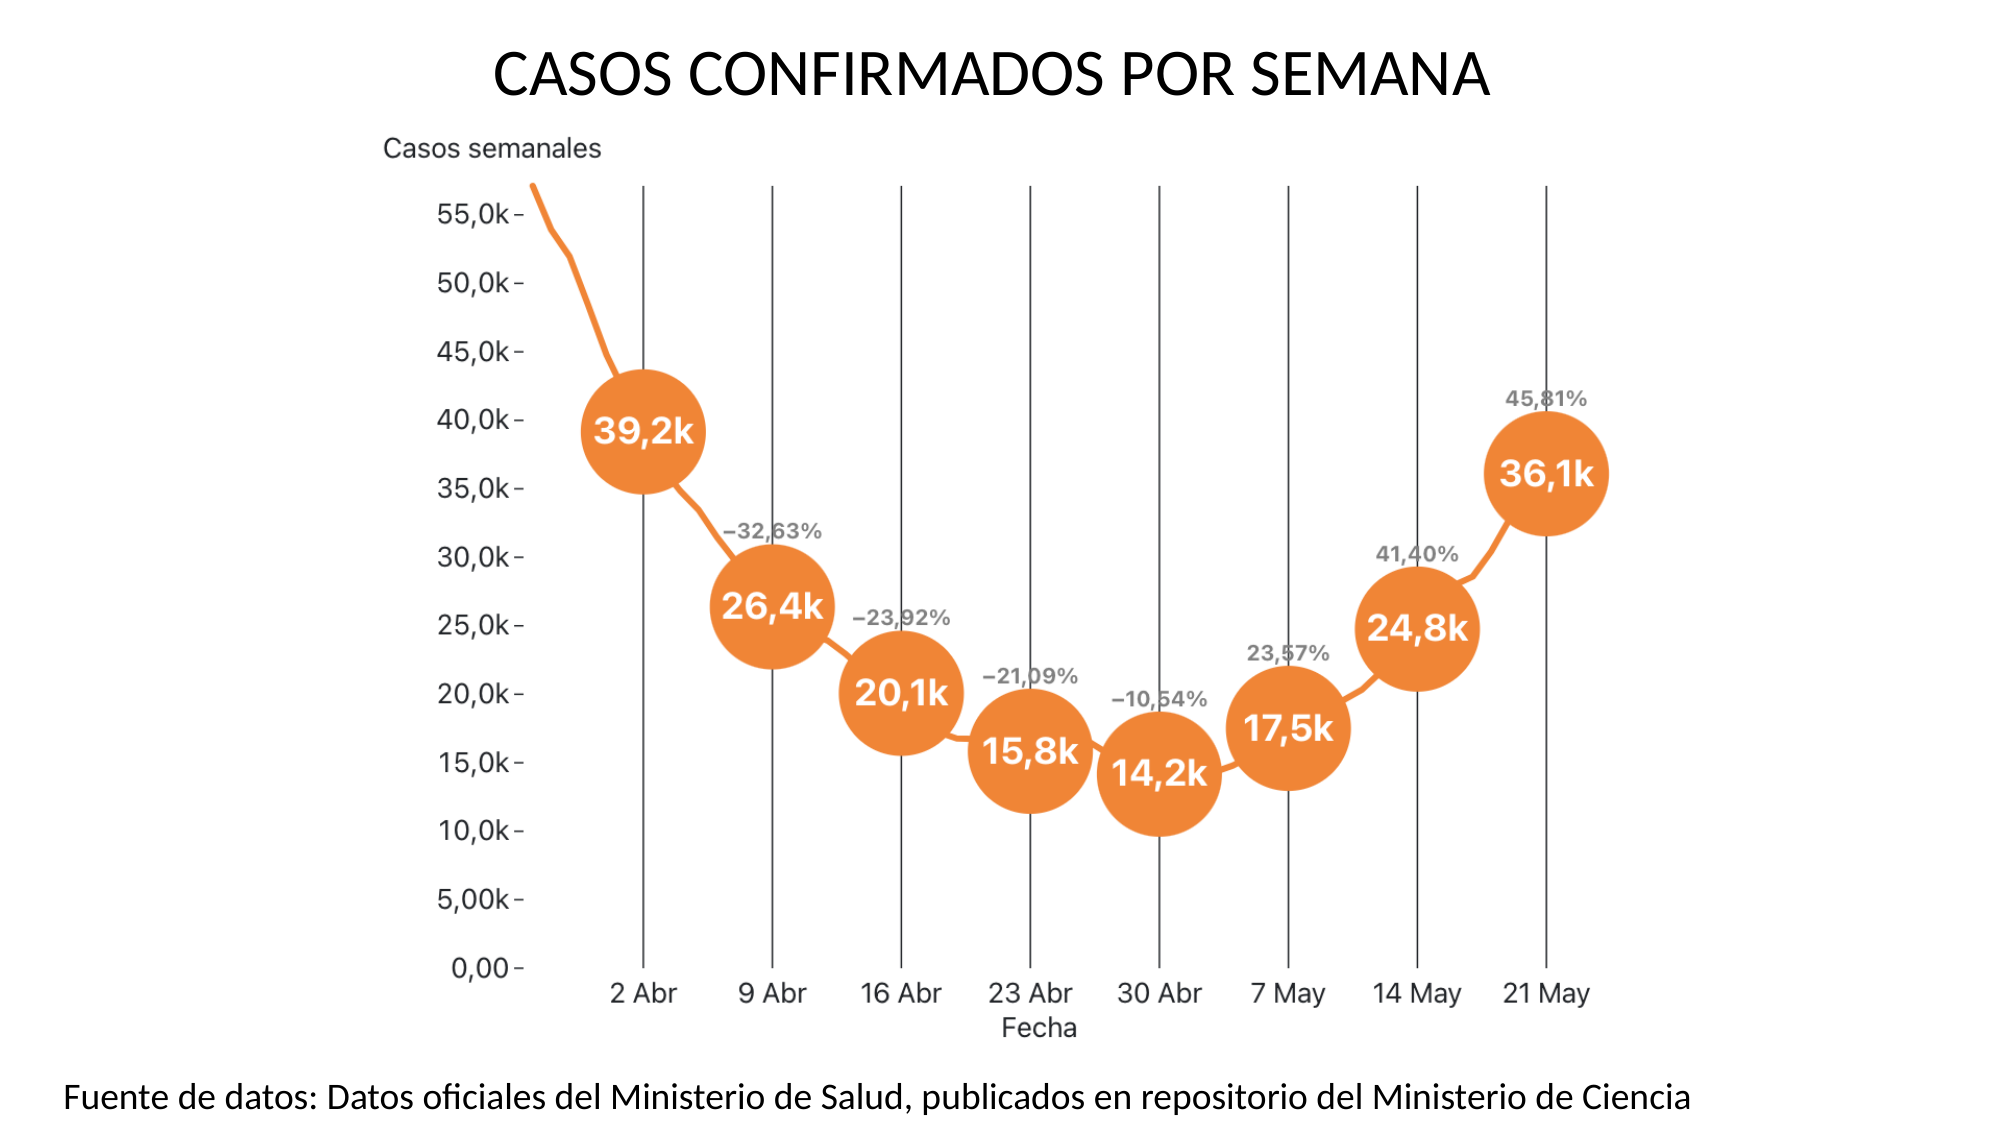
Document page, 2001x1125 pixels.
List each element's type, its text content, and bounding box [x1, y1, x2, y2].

picture [363, 116, 1637, 1059]
text_box CASOS CONFIRMADOS POR SEMANA [430, 20, 1569, 116]
